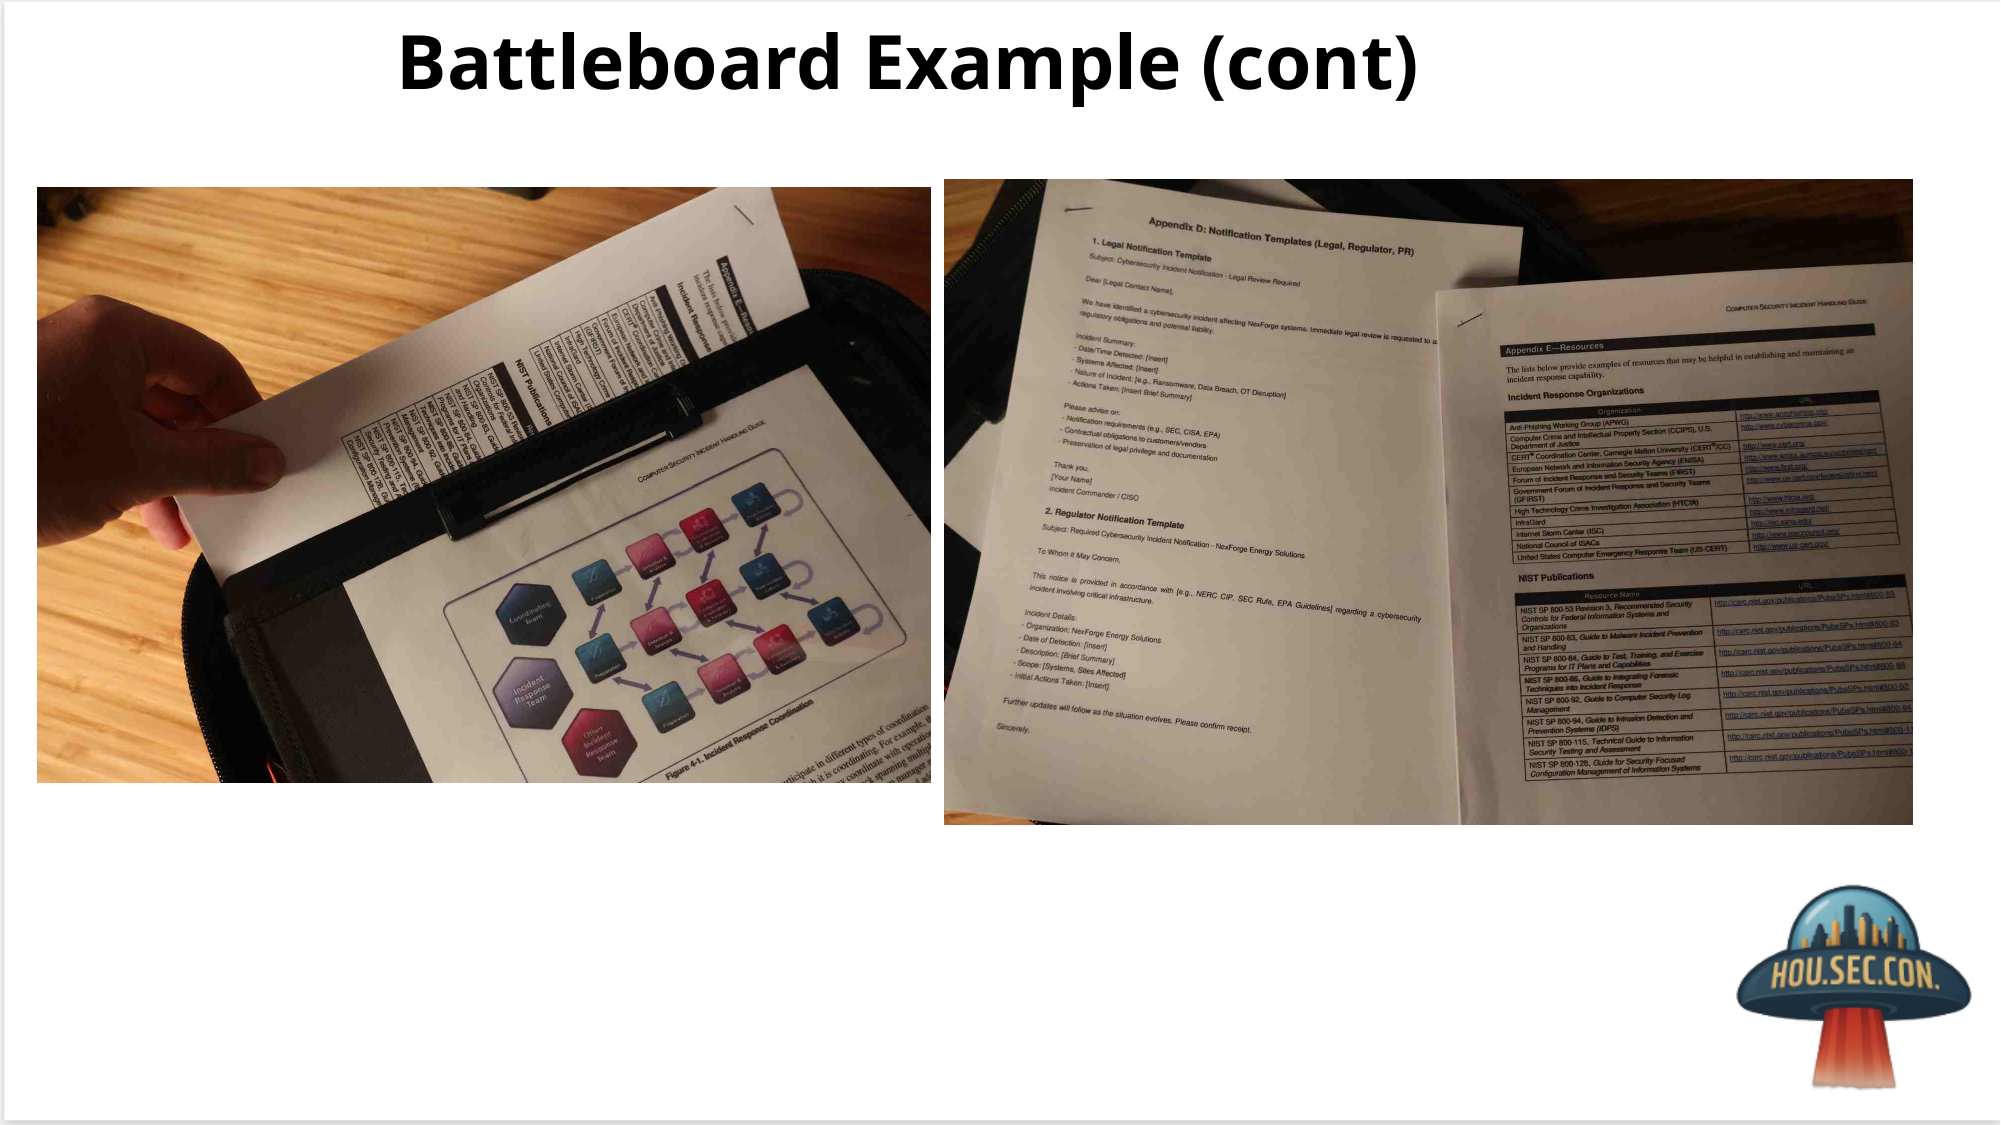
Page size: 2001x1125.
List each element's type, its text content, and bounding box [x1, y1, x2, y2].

text_box Battleboard Example (cont) [203, 7, 1613, 113]
picture [0, 0, 2001, 1125]
